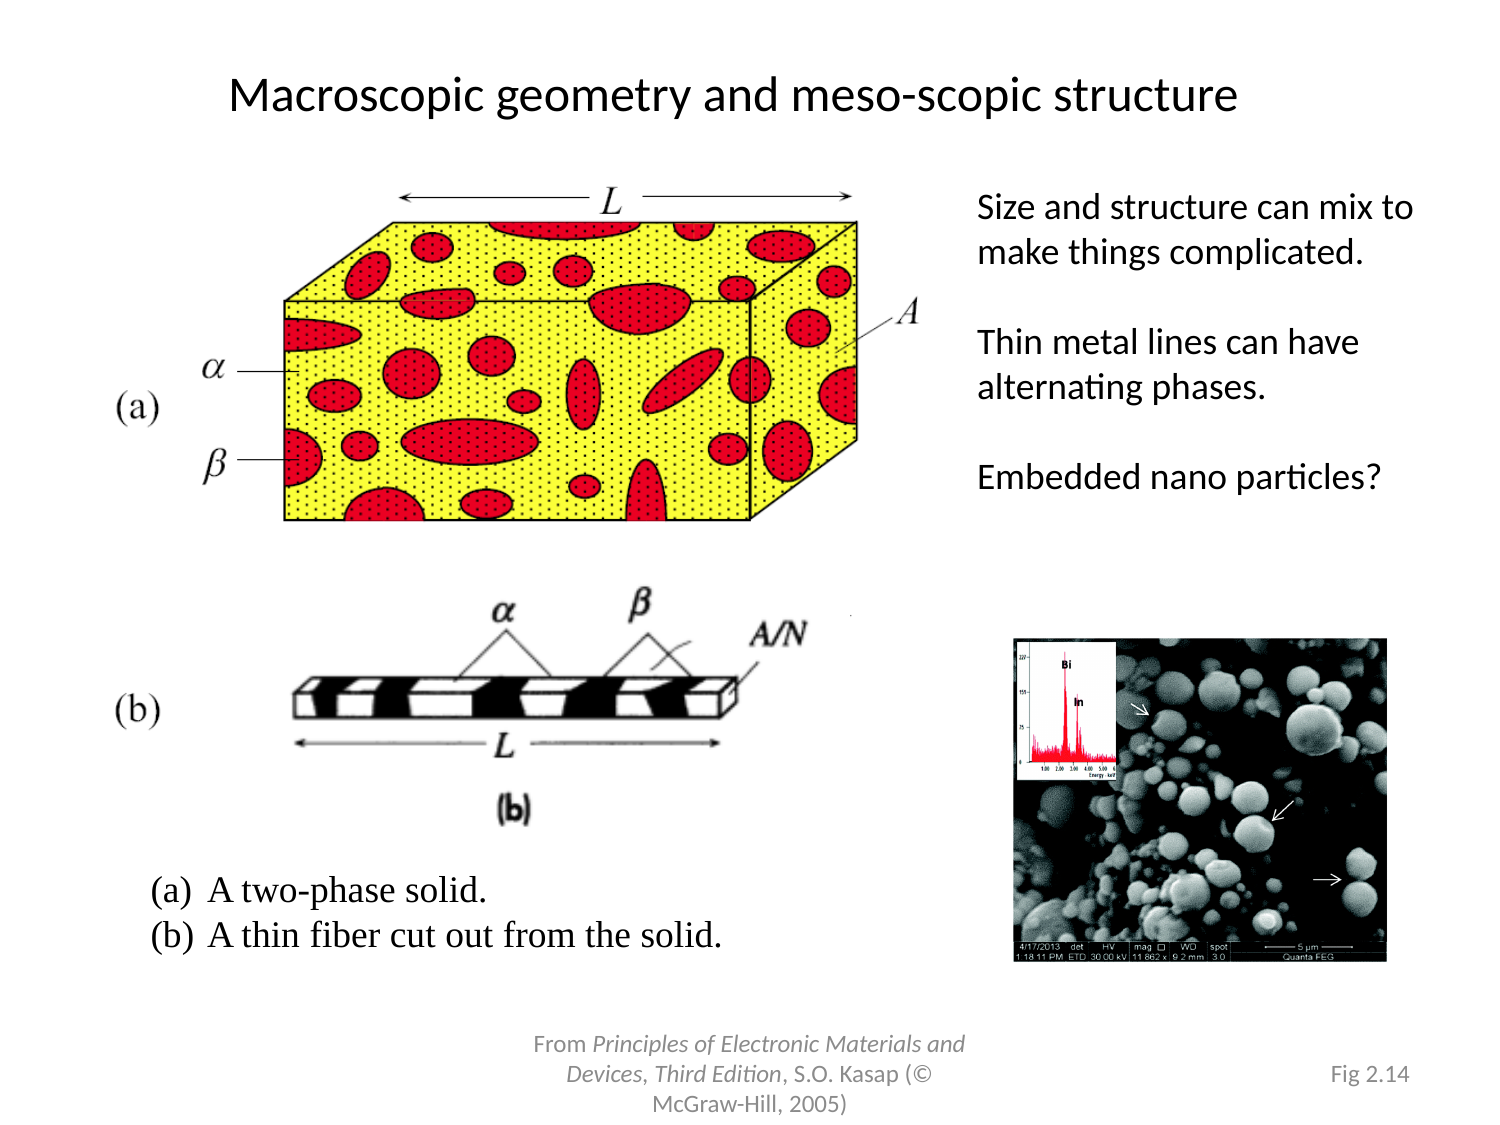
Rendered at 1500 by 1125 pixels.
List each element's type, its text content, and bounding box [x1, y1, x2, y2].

picture [1012, 637, 1388, 963]
slide_number Fig 2.14 [1074, 1042, 1425, 1103]
picture [87, 162, 926, 876]
text_box Size and structure can mix to make things complicated. Thin metal lines can have alternating phases. Embedded nano particles? [962, 174, 1475, 505]
text_box A two-phase solid. A thin fiber cut out from the solid. [135, 857, 739, 963]
footer From Principles of Electronic Materials and Devices, Third Edition, S.O. Kasap (© McGraw-Hill, 2005) [512, 1042, 988, 1103]
text_box Macroscopic geometry and meso-scopic structure [213, 54, 1255, 130]
